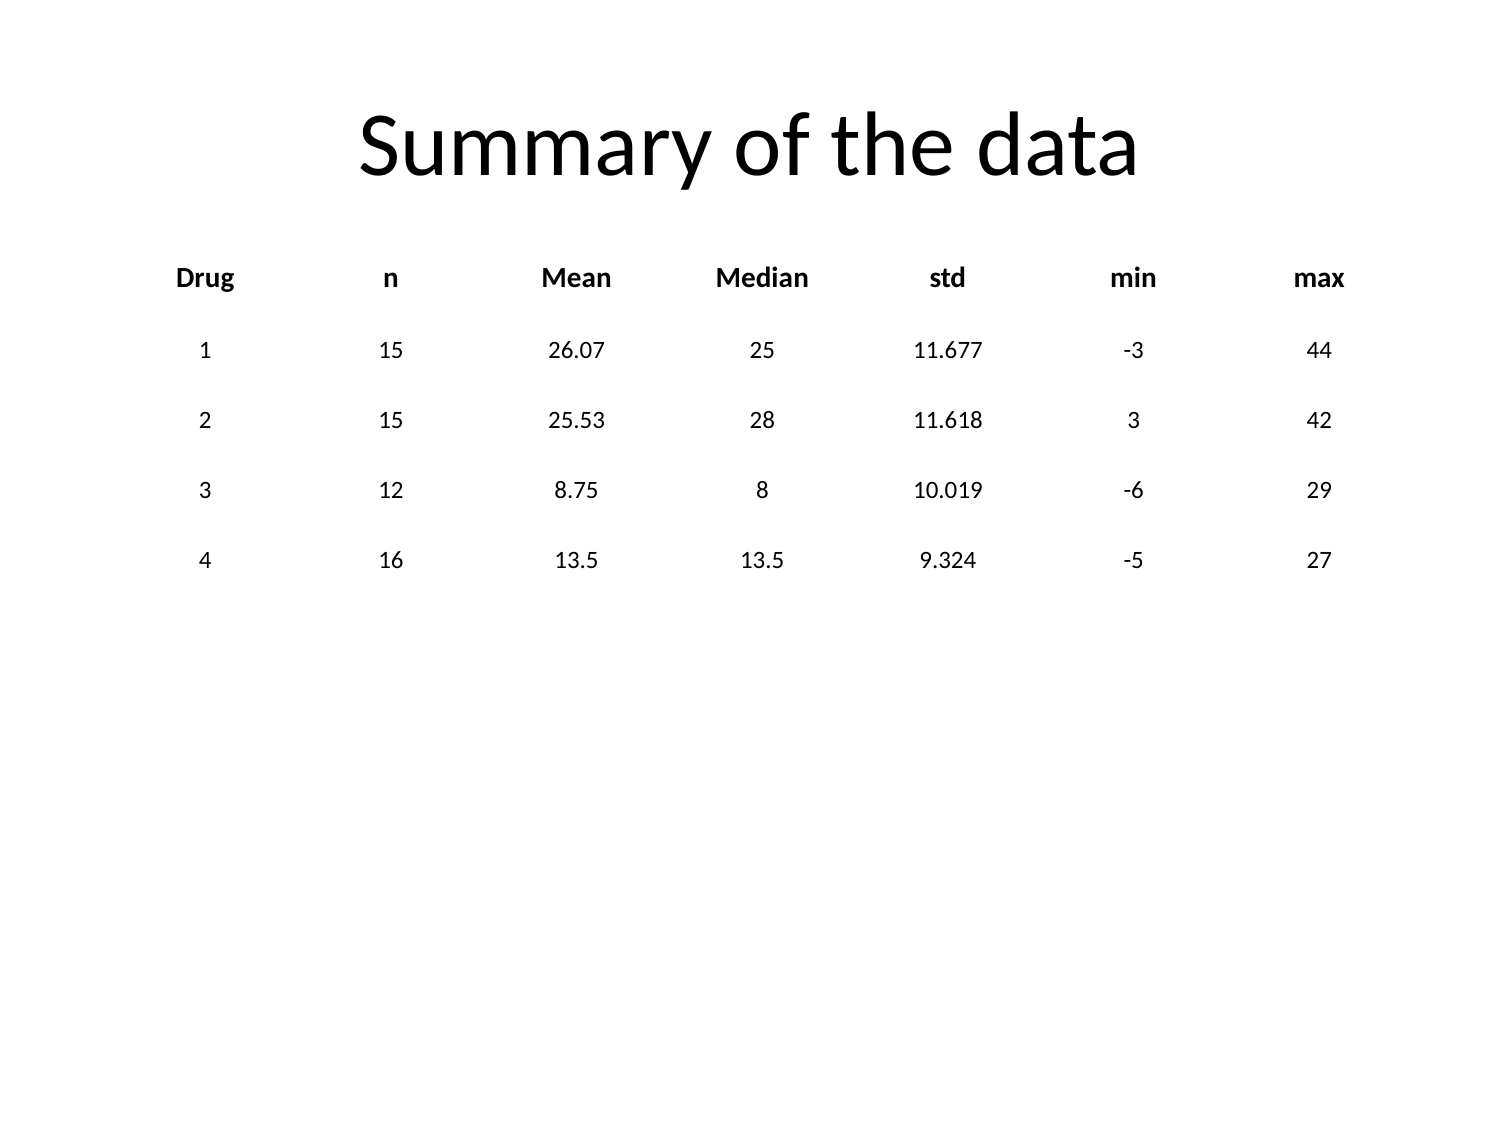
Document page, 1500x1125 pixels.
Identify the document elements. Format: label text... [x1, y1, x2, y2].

table_cell 26.07 [484, 295, 670, 365]
table_cell 4 [113, 505, 298, 575]
table_header Drug [113, 225, 298, 295]
table_header n [298, 225, 484, 295]
table_cell -5 [1041, 505, 1227, 575]
table_cell -6 [1041, 435, 1227, 505]
table_header max [1227, 225, 1412, 295]
table_cell 1 [113, 295, 298, 365]
table_cell 11.677 [855, 295, 1041, 365]
table_cell 27 [1227, 505, 1412, 575]
table_cell 8 [670, 435, 855, 505]
table_header std [855, 225, 1041, 295]
table_header min [1041, 225, 1227, 295]
table_cell 29 [1227, 435, 1412, 505]
table_cell 42 [1227, 365, 1412, 435]
table_cell 10.019 [855, 435, 1041, 505]
table_cell 28 [670, 365, 855, 435]
table_cell 3 [113, 435, 298, 505]
table_cell 13.5 [670, 505, 855, 575]
table_cell -3 [1041, 295, 1227, 365]
table_cell 2 [113, 365, 298, 435]
table_header Median [670, 225, 855, 295]
table_cell 13.5 [484, 505, 670, 575]
table_cell 25 [670, 295, 855, 365]
table_cell 44 [1227, 295, 1412, 365]
table_header Mean [484, 225, 670, 295]
title Summary of the data [75, 45, 1425, 233]
table_cell 8.75 [484, 435, 670, 505]
table_cell 11.618 [855, 365, 1041, 435]
table_cell 16 [298, 505, 484, 575]
table_cell 25.53 [484, 365, 670, 435]
table_cell 9.324 [855, 505, 1041, 575]
table_cell 3 [1041, 365, 1227, 435]
table_cell 15 [298, 365, 484, 435]
table_cell 15 [298, 295, 484, 365]
table_cell 12 [298, 435, 484, 505]
